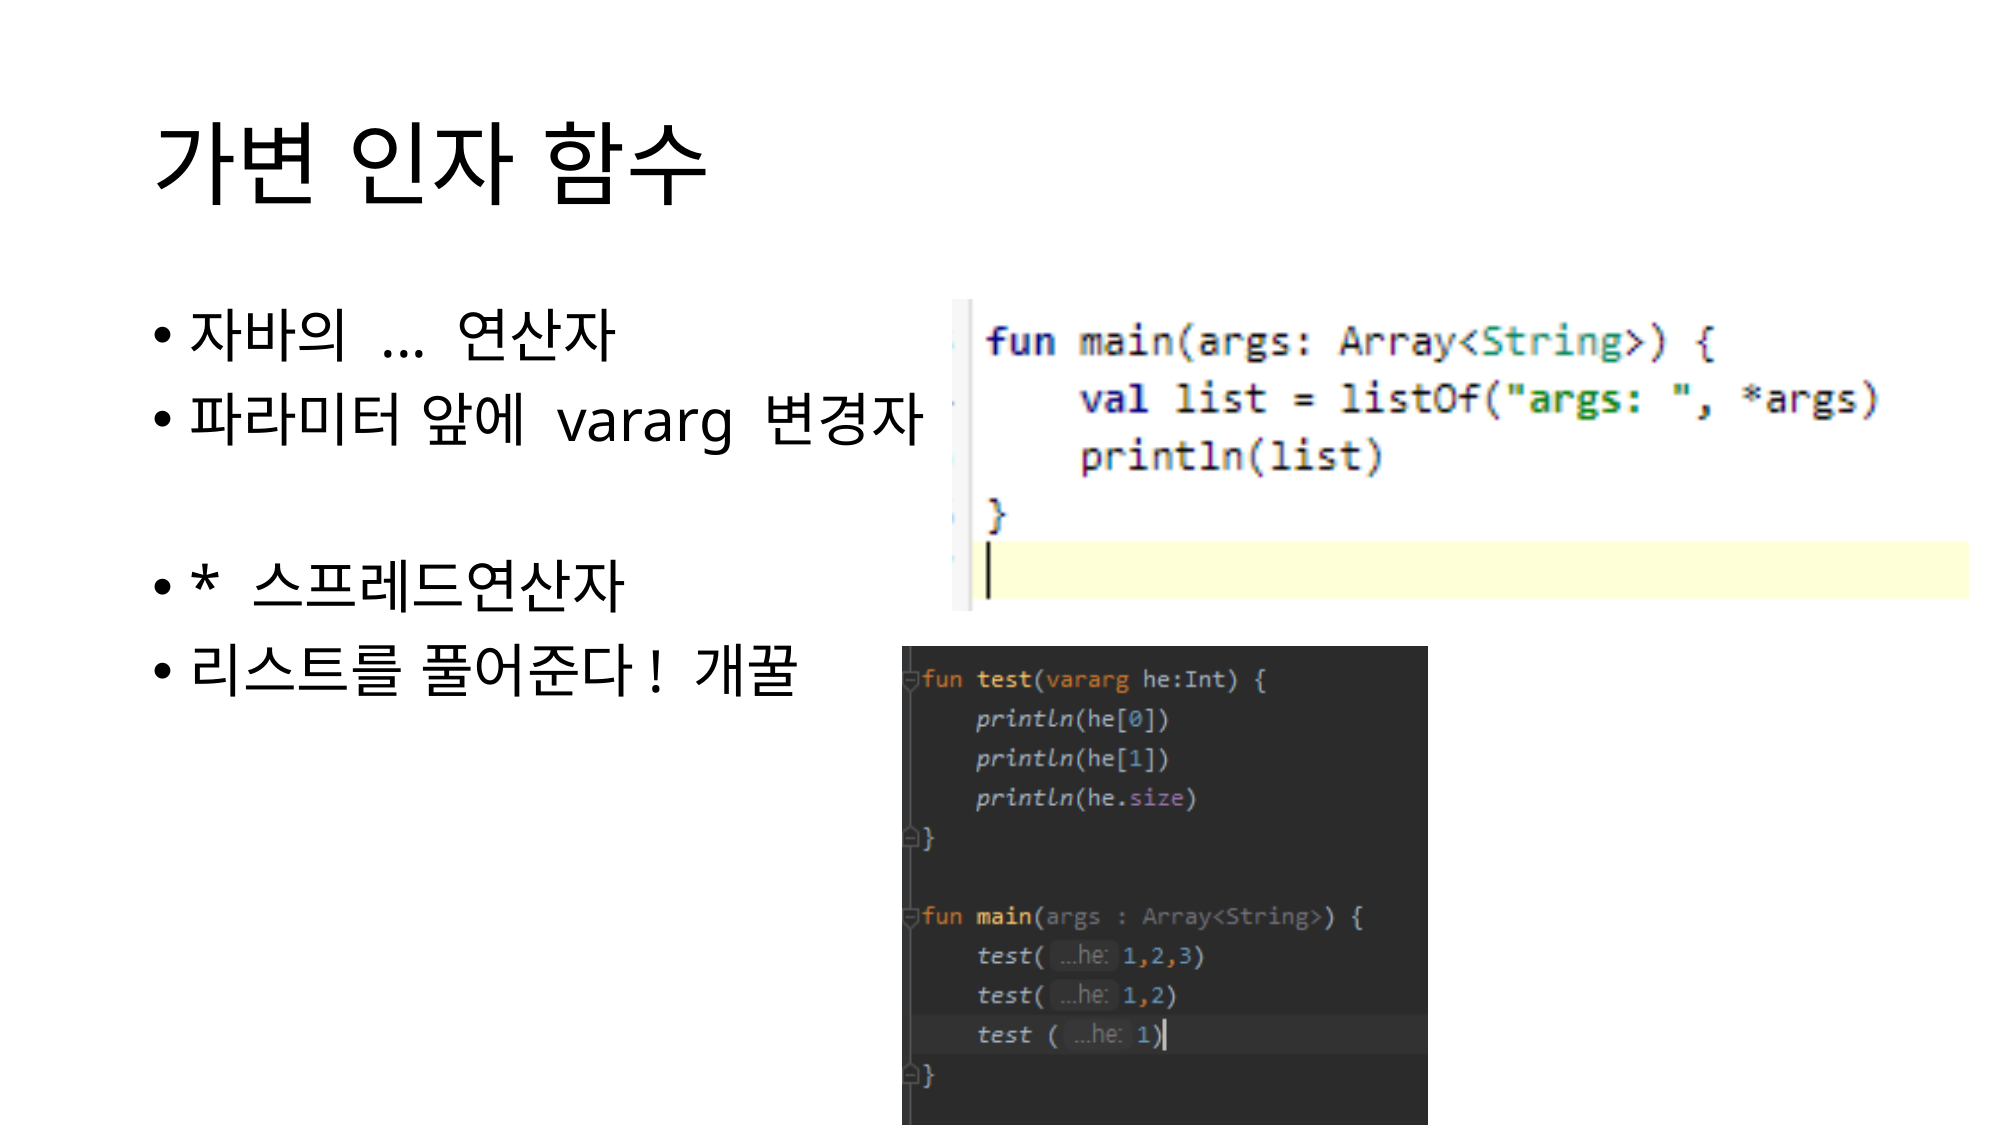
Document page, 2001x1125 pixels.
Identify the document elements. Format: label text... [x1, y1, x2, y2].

picture [952, 299, 1969, 611]
title 가변 인자 함수 [137, 59, 1863, 278]
list 자바의 ... 연산자 파라미터 앞에 vararg 변경자 * 스프레드연산자 리스트를 풀어준다! 개꿀 [137, 299, 1863, 1014]
picture [902, 646, 1428, 1125]
